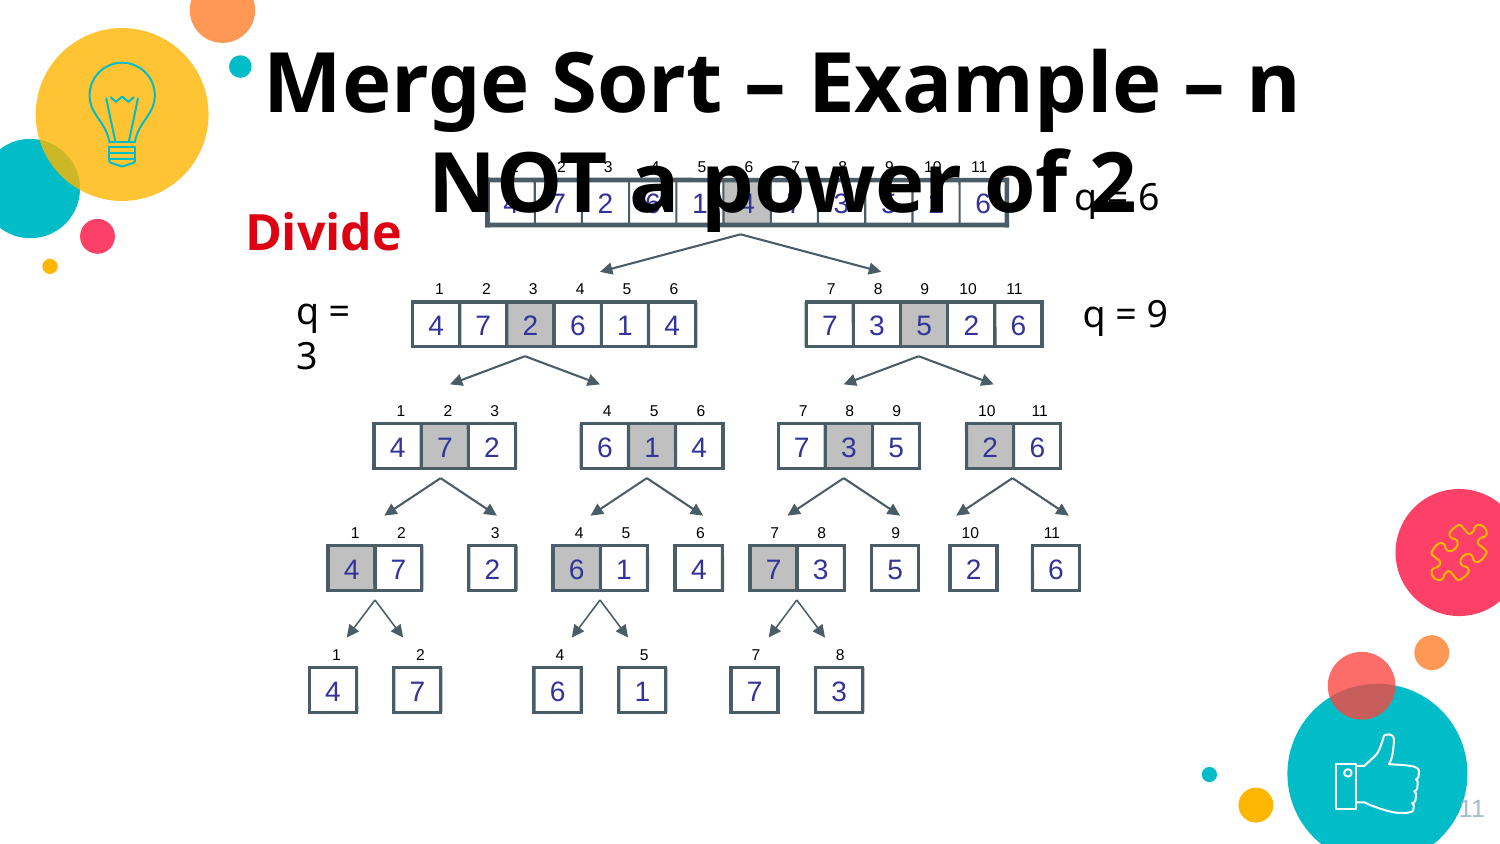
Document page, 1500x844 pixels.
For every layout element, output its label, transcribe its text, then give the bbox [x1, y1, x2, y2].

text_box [487, 149, 1182, 227]
text_box Divide [230, 237, 276, 269]
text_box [327, 477, 1080, 591]
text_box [373, 356, 1069, 469]
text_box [280, 234, 1191, 348]
slide_number 11 [1149, 787, 1500, 828]
text_box Merge Sort – Example – n NOT a power of 2 [201, 21, 1366, 237]
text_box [309, 599, 864, 713]
